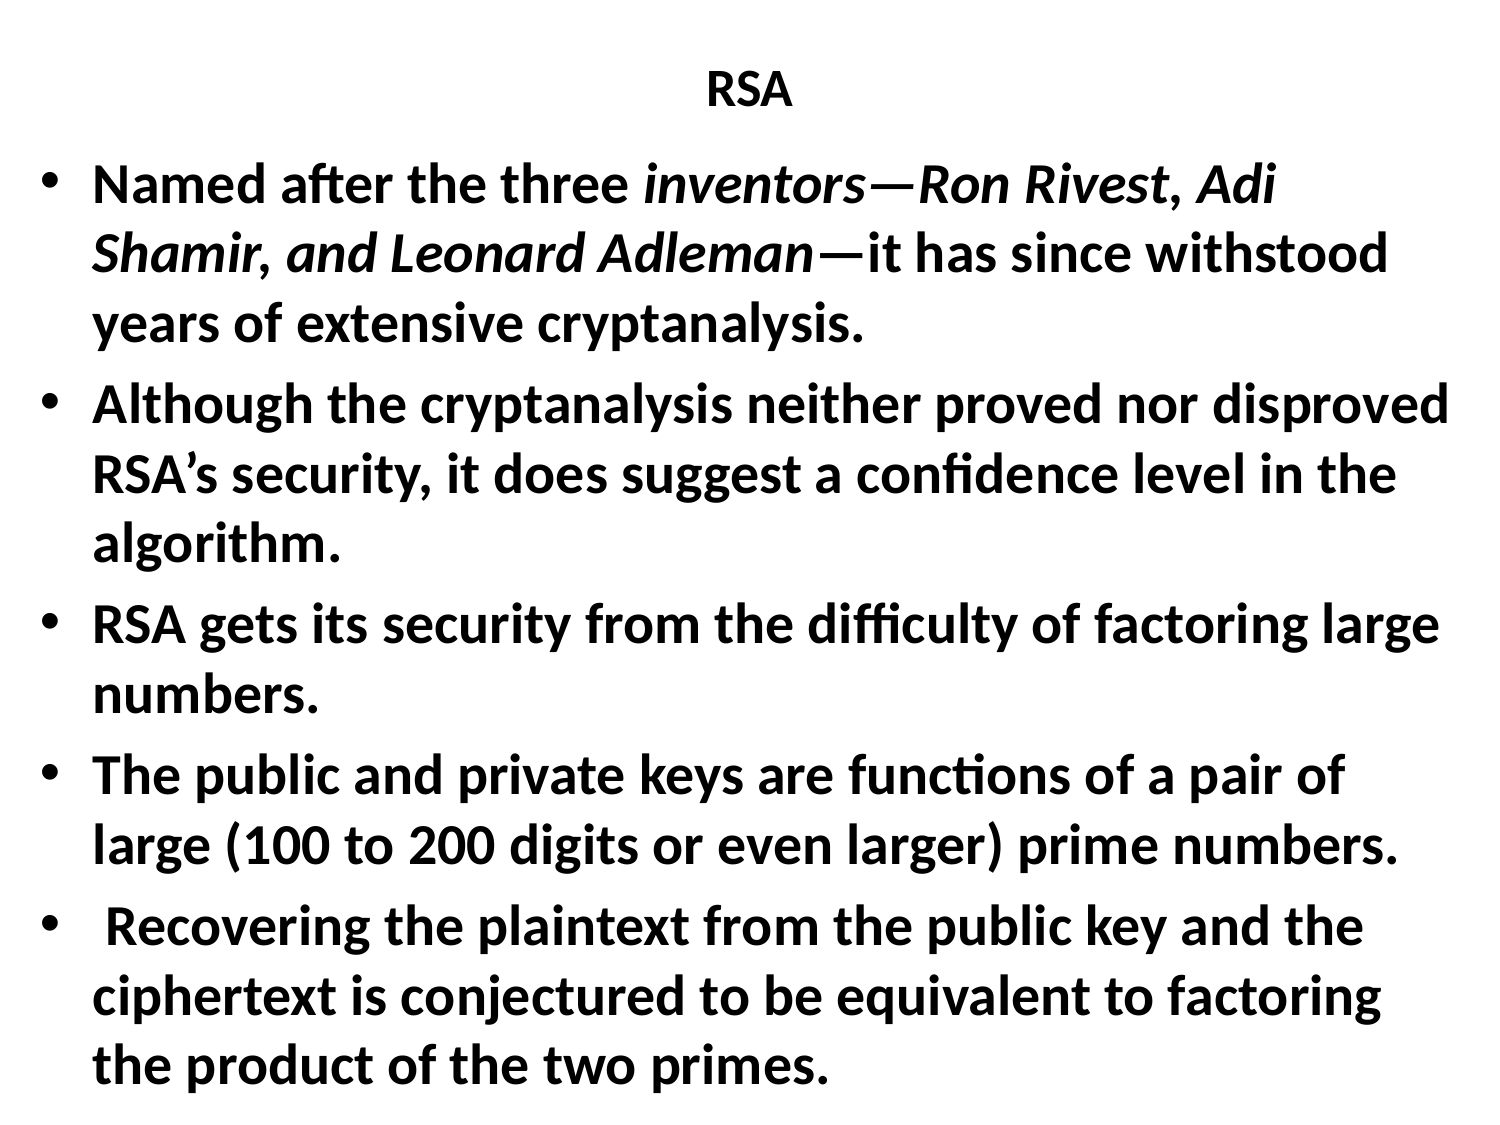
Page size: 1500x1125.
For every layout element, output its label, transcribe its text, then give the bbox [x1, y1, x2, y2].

title RSA [75, 45, 1425, 125]
list Named after the three inventors—Ron Rivest, Adi Shamir, and Leonard Adleman—it has since withstood years of extensive cryptanalysis. Although the cryptanalysis neither proved nor disproved RSA’s security, it does suggest a confidence level in the algorithm. RSA gets its security from the difficulty of factoring large numbers. The public and private keys are functions of a pair of large (100 to 200 digits or even larger) prime numbers. Recovering the plaintext from the public key and the ciphertext is conjectured to be equivalent to factoring the product of the two primes. [24, 137, 1475, 1113]
